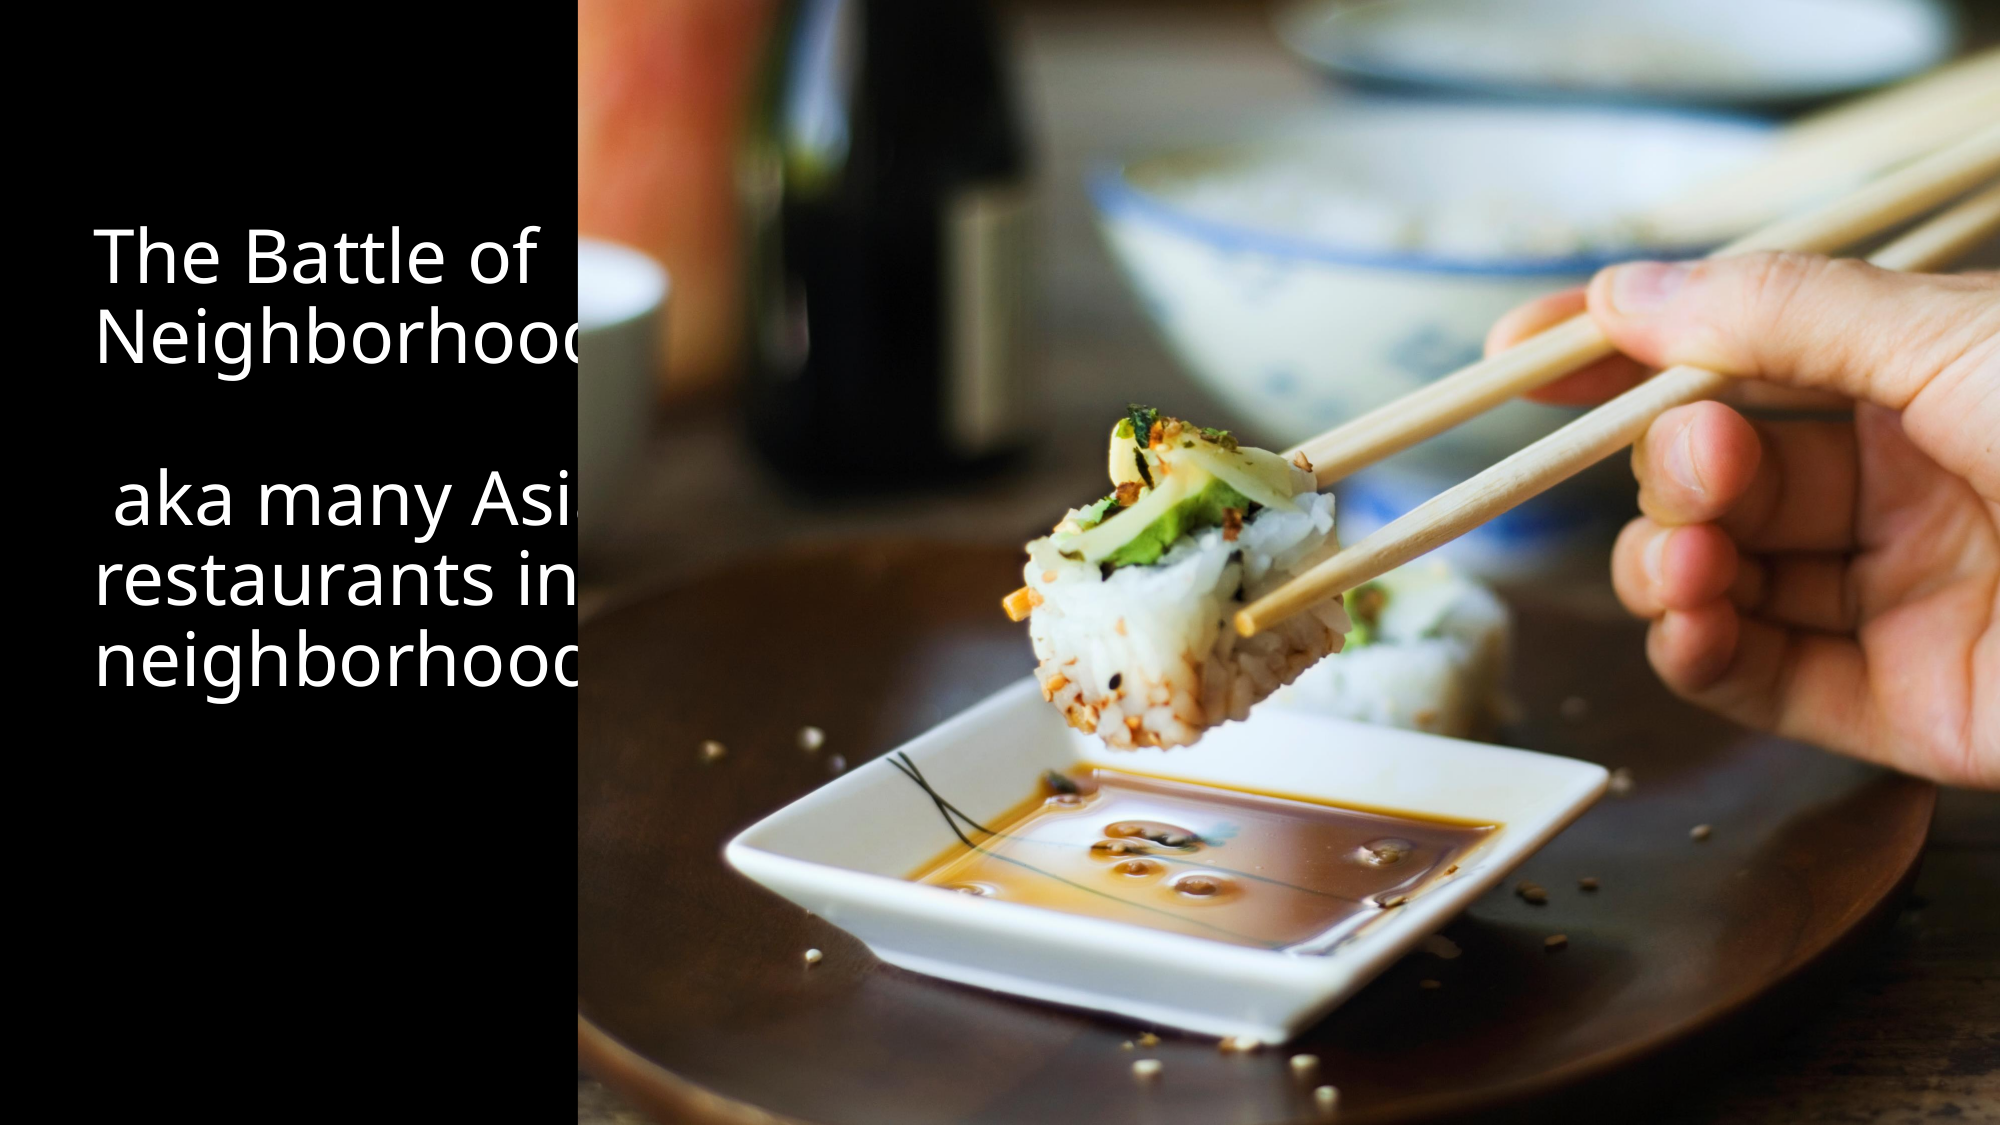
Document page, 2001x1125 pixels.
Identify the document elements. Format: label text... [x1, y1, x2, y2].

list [577, 0, 2000, 1125]
title The Battle of Neighborhoods aka many Asian restaurants in the neighborhood [78, 184, 577, 710]
